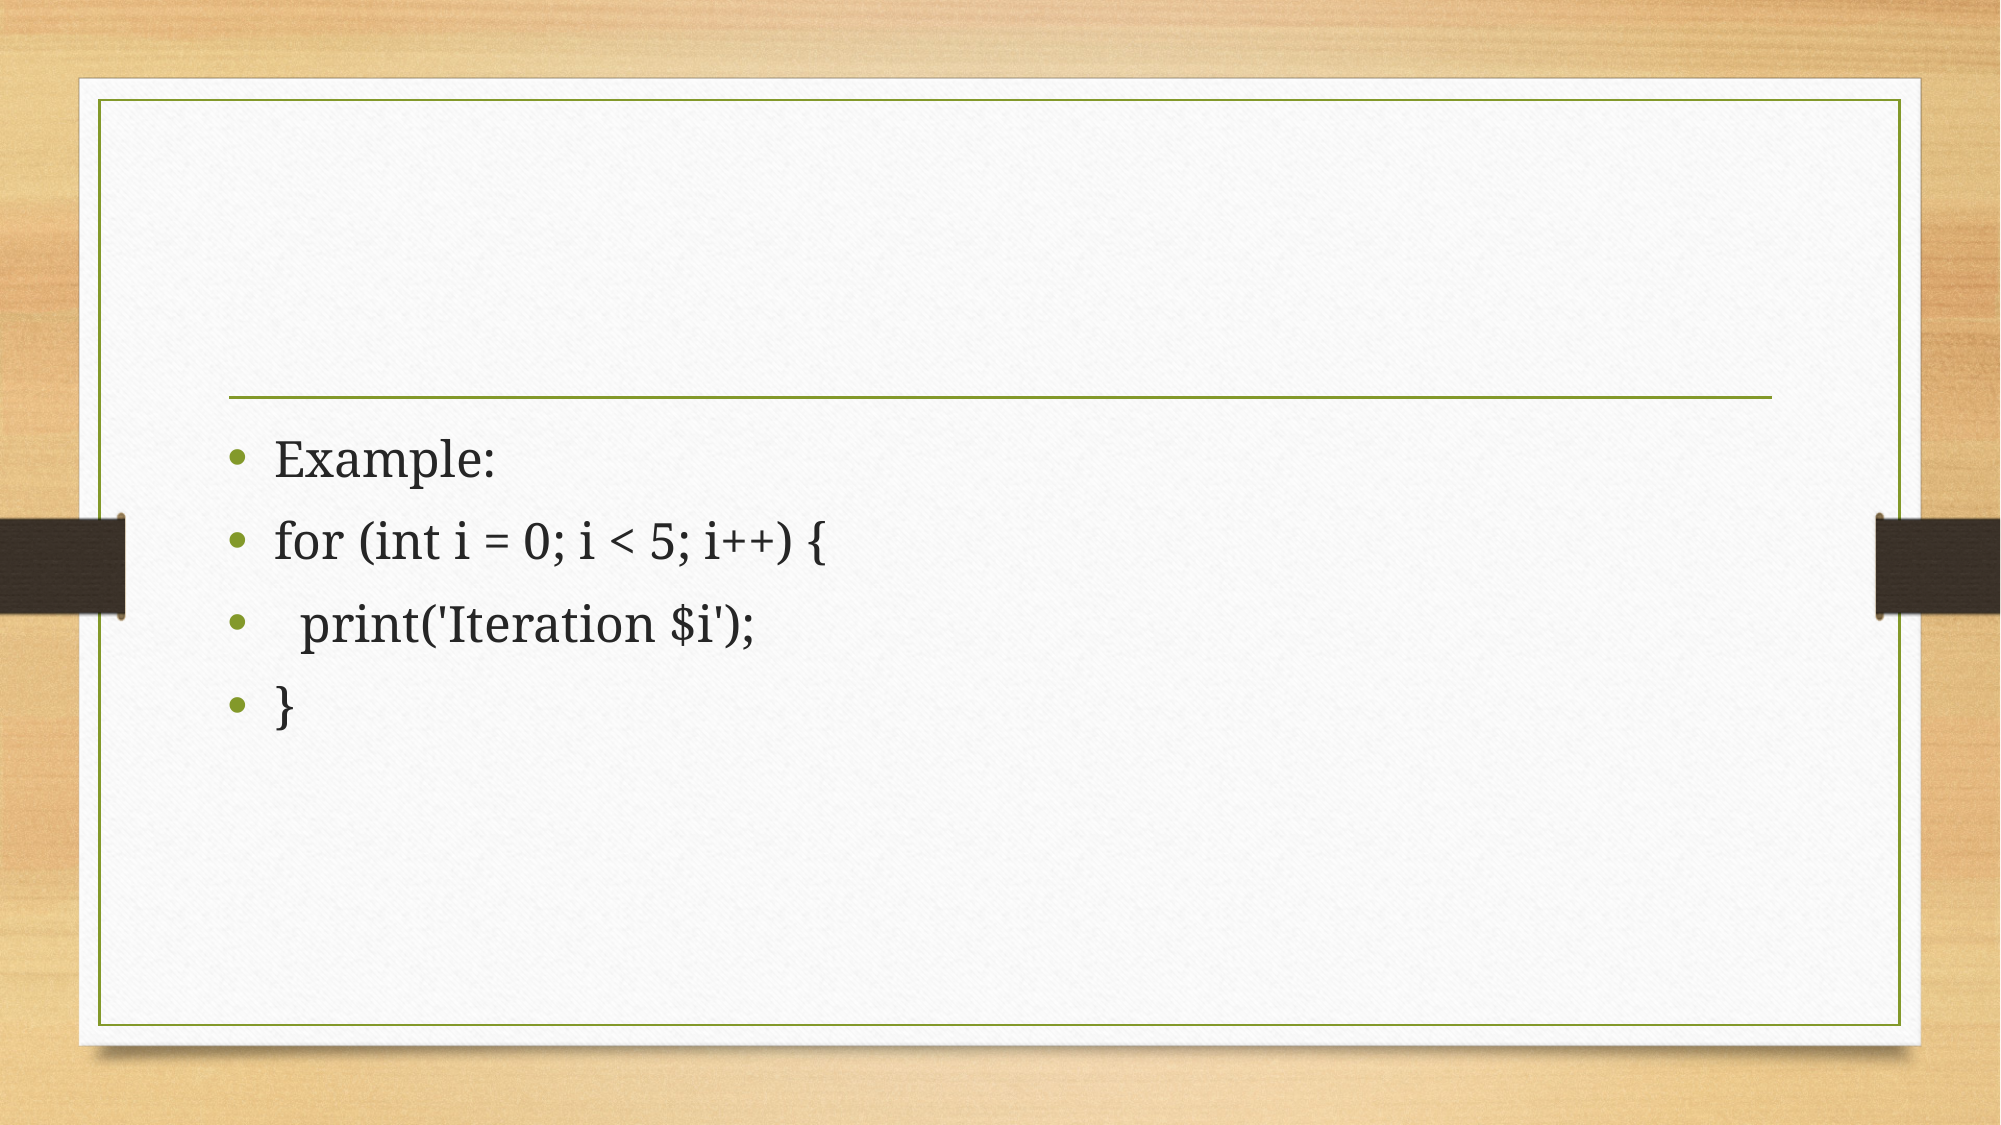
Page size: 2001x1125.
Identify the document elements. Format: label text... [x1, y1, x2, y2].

picture [0, 0, 2001, 1125]
list Example: for (int i = 0; i < 5; i++) { print('Iteration $i'); } [212, 419, 1788, 964]
